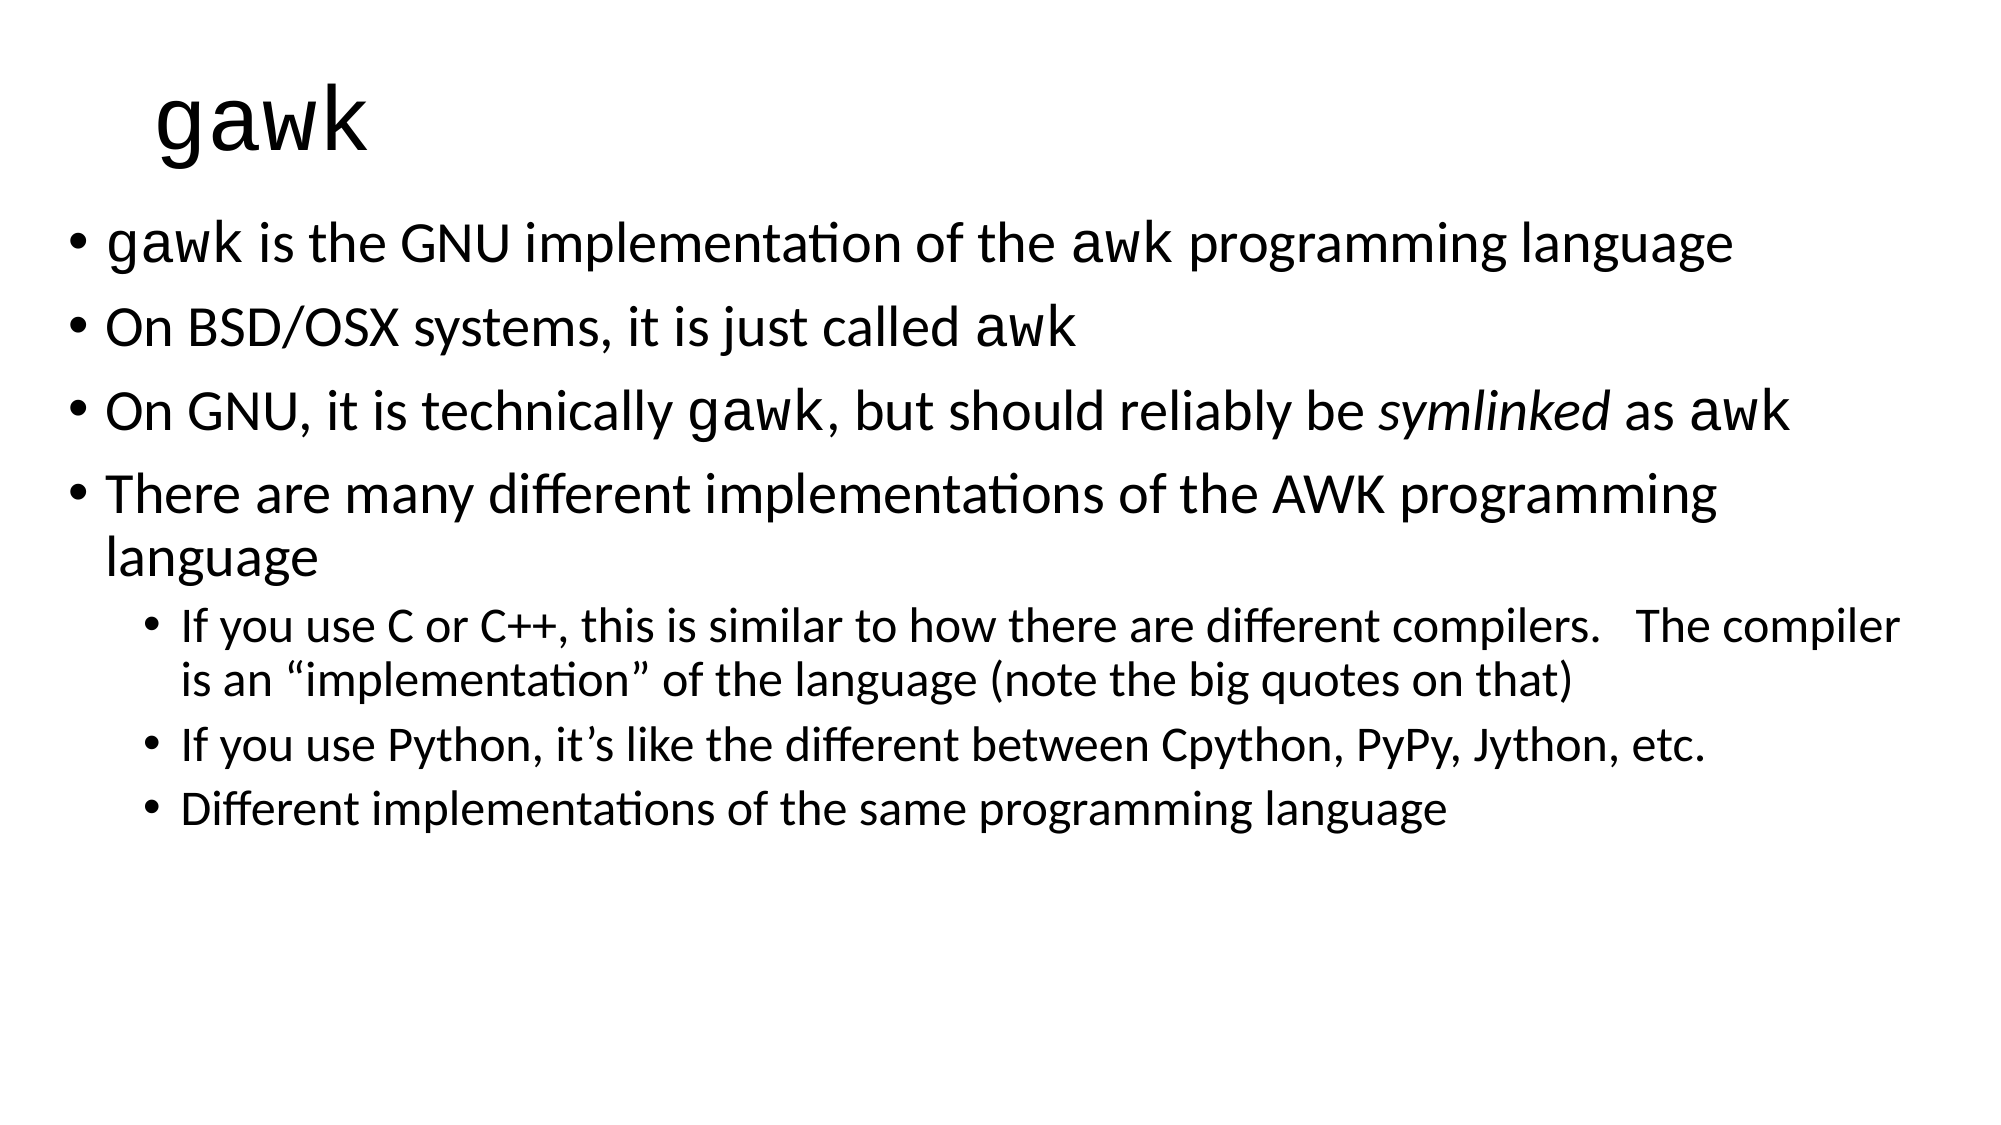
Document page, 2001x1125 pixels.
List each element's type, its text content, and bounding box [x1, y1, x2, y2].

text_box gawk is the GNU implementation of the awk programming language On BSD/OSX systems, it is just called awk On GNU, it is technically gawk, but should reliably be symlinked as awk There are many different implementations of the AWK programming language If you use C or C++, this is similar to how there are different compilers. The compiler is an “implementation” of the language (note the big quotes on that) If you use Python, it’s like the different between Cpython, PyPy, Jython, etc. Different implementations of the same programming language [53, 205, 1925, 1101]
title gawk [137, 59, 1863, 182]
